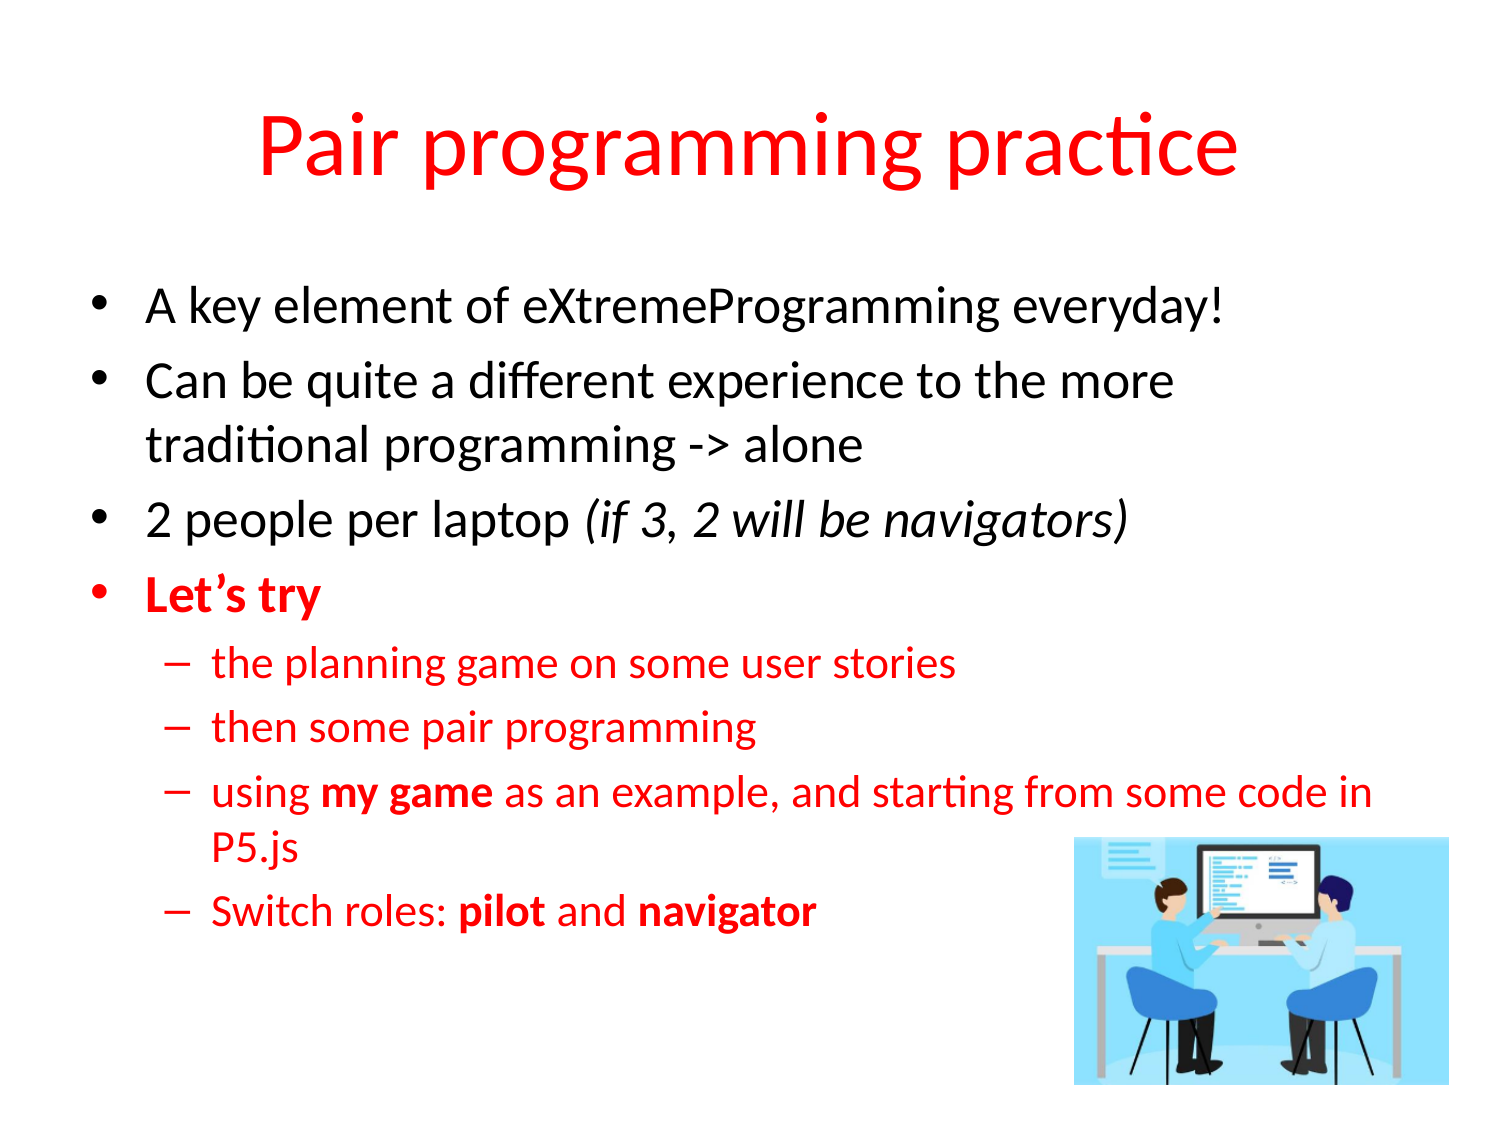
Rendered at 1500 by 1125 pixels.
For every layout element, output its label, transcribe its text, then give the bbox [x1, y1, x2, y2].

picture [1074, 837, 1449, 1086]
title Pair programming practice [75, 45, 1425, 233]
list A key element of eXtremeProgramming everyday! Can be quite a different experience to the more traditional programming -> alone 2 people per laptop (if 3, 2 will be navigators) Let’s try the planning game on some user stories then some pair programming using my game as an example, and starting from some code in P5.js Switch roles: pilot and navigator [75, 262, 1425, 1005]
